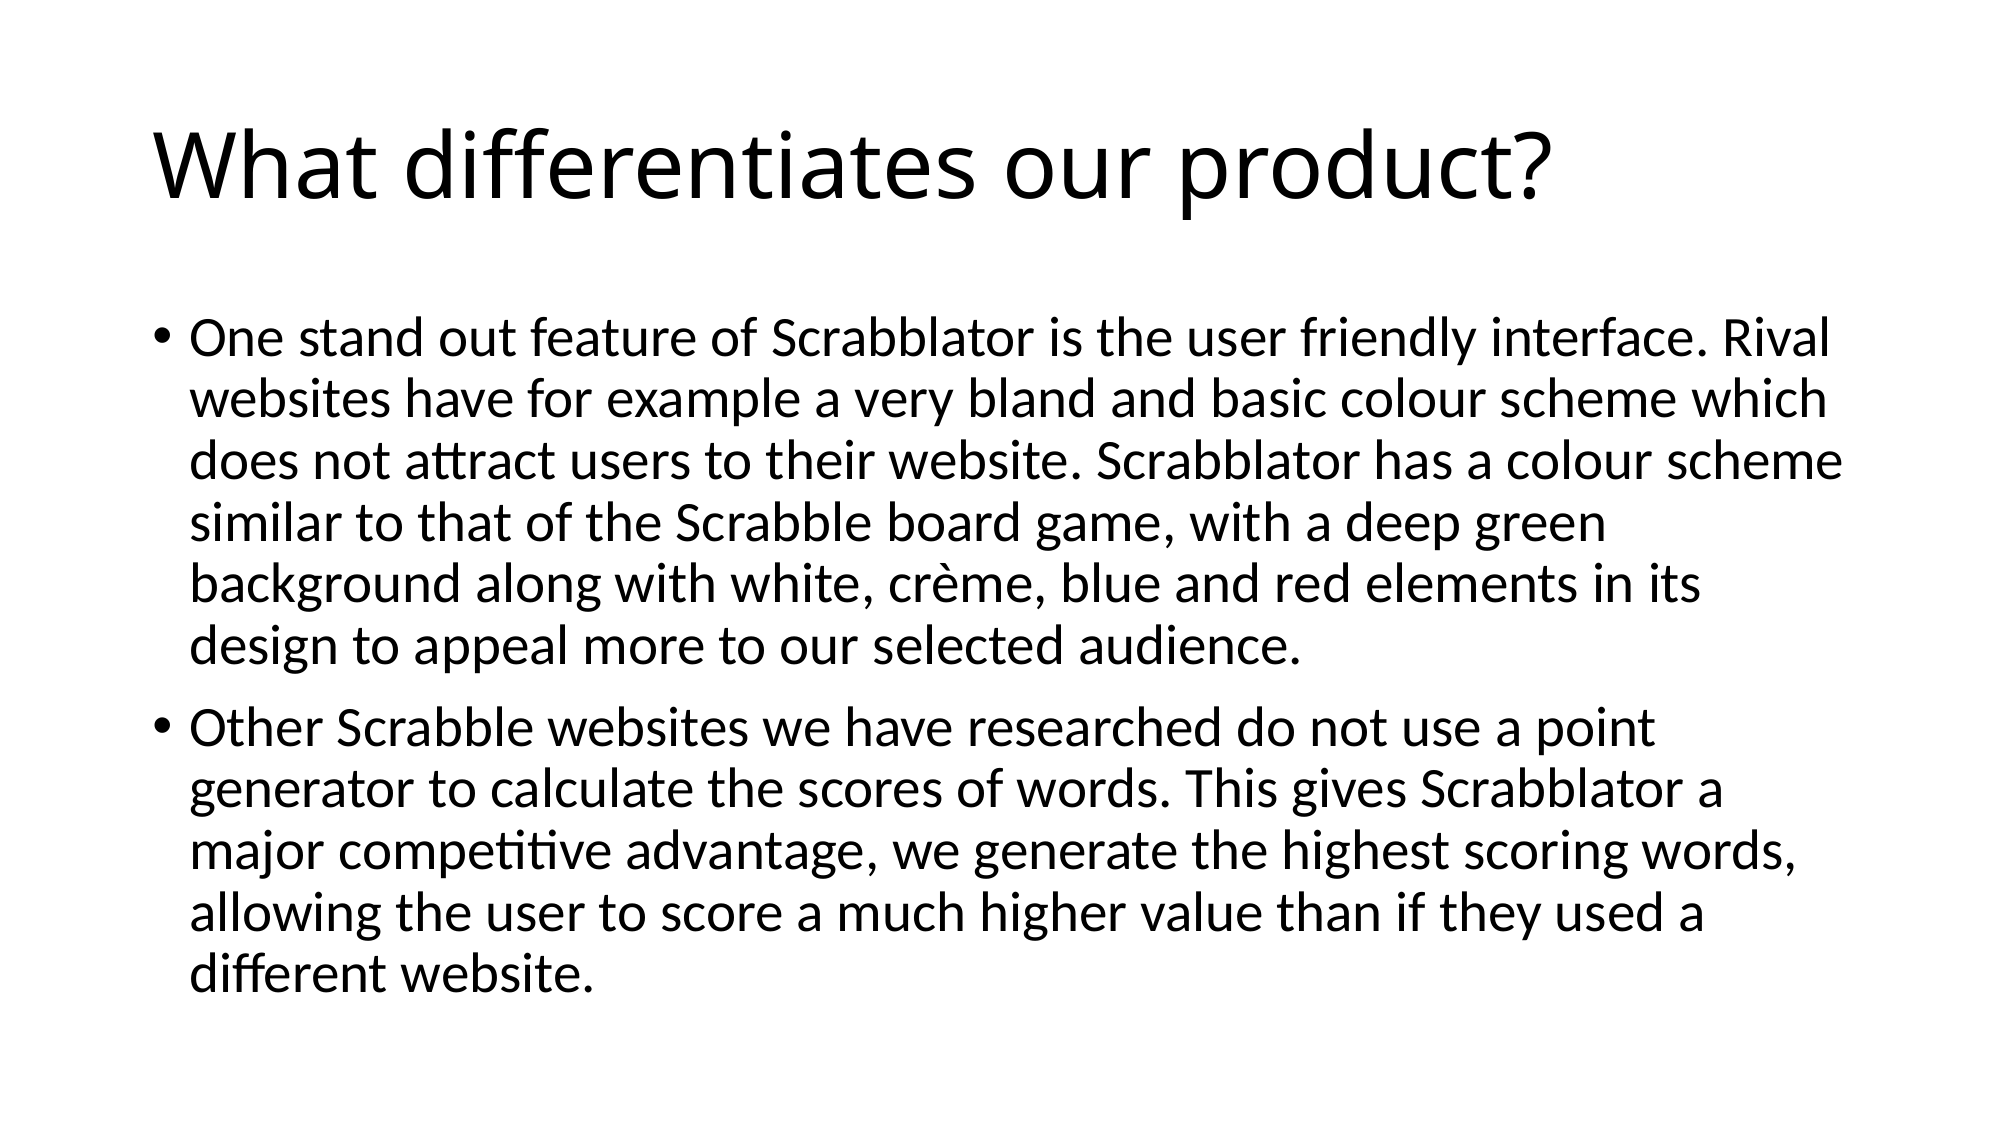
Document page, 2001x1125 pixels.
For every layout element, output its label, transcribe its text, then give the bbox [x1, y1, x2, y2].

list One stand out feature of Scrabblator is the user friendly interface. Rival websites have for example a very bland and basic colour scheme which does not attract users to their website. Scrabblator has a colour scheme similar to that of the Scrabble board game, with a deep green background along with white, crème, blue and red elements in its design to appeal more to our selected audience. Other Scrabble websites we have researched do not use a point generator to calculate the scores of words. This gives Scrabblator a major competitive advantage, we generate the highest scoring words, allowing the user to score a much higher value than if they used a different website. [137, 299, 1863, 1014]
title What differentiates our product? [137, 59, 1863, 278]
